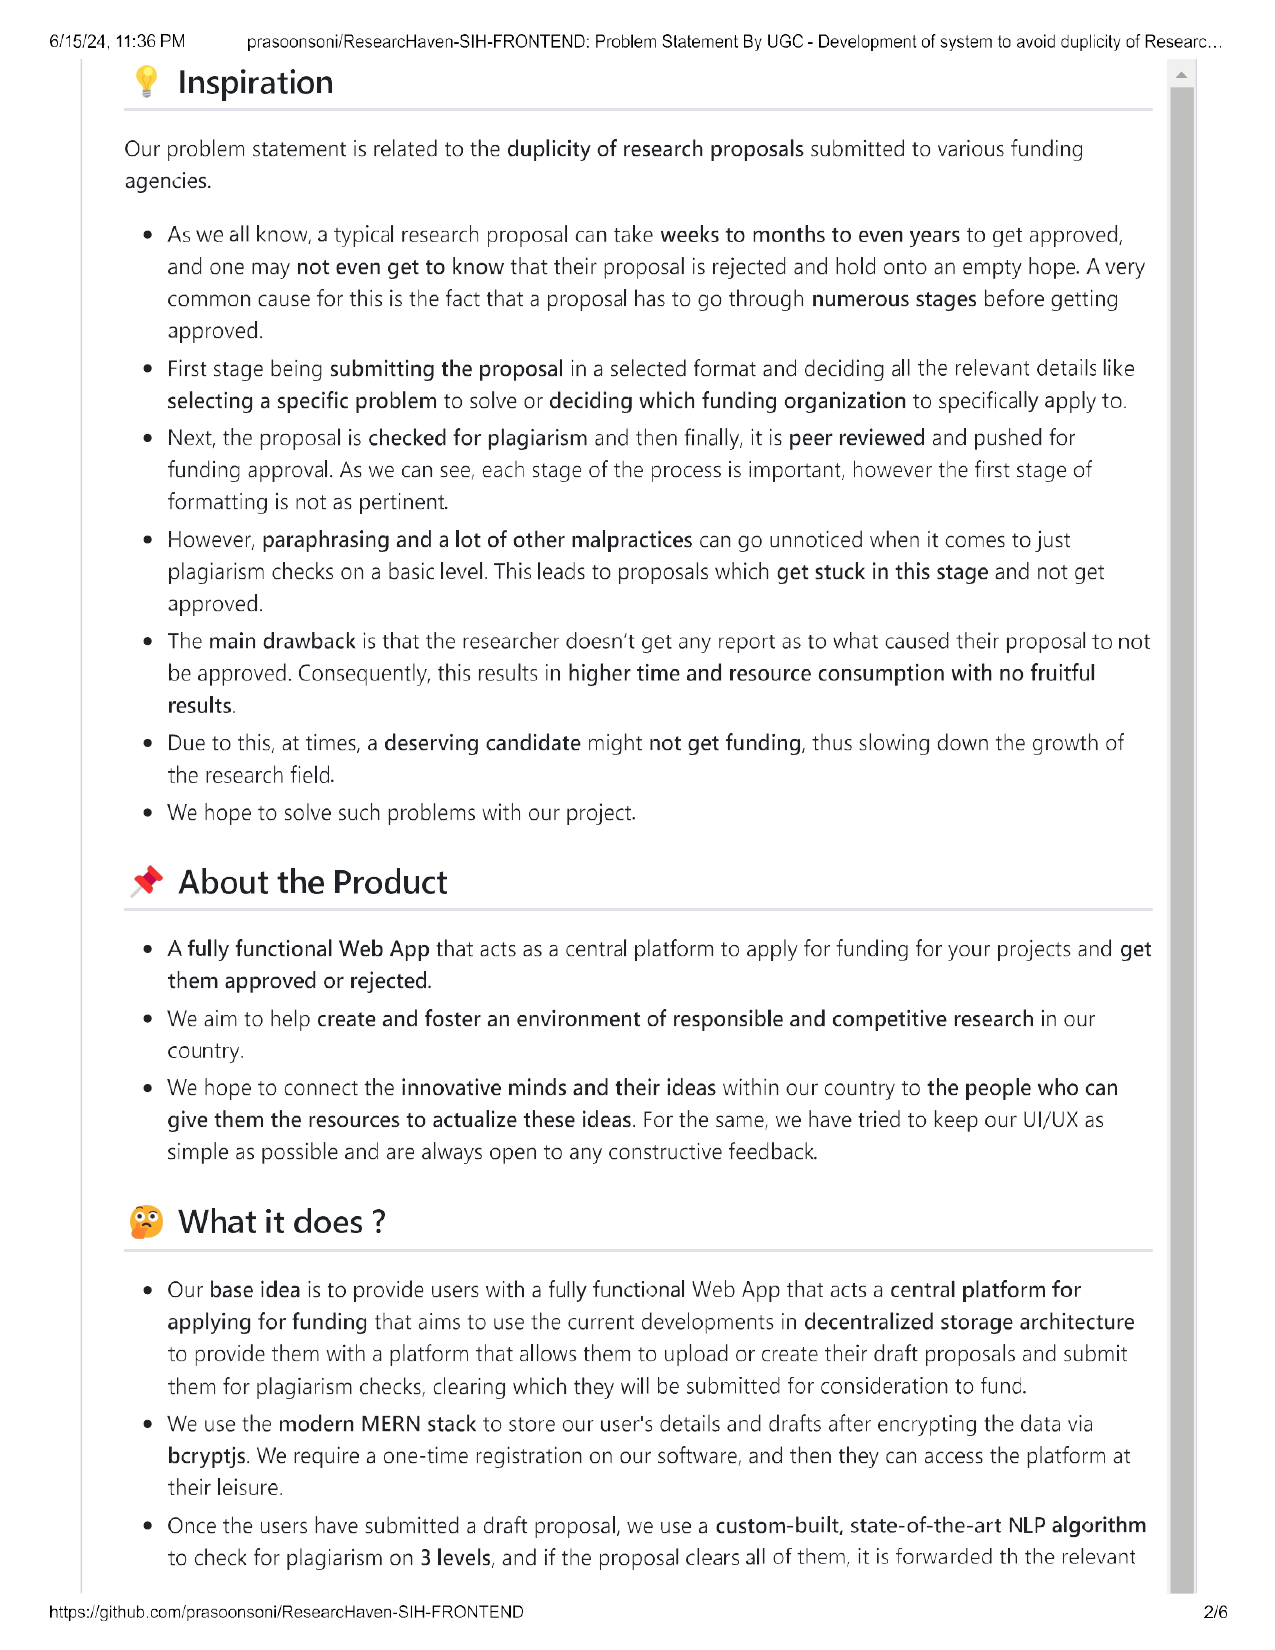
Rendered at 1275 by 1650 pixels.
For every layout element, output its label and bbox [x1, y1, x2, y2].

text_box [1129, 1521, 1146, 1533]
text_box [168, 1043, 243, 1063]
text_box [1108, 1518, 1115, 1533]
text_box [172, 176, 181, 189]
text_box [143, 1286, 152, 1295]
text_box [168, 257, 1145, 279]
picture [169, 733, 1124, 755]
text_box [335, 868, 448, 894]
picture [168, 1110, 1104, 1133]
text_box [116, 34, 184, 48]
text_box [167, 765, 334, 783]
picture [455, 529, 1070, 552]
text_box [168, 390, 1126, 413]
text_box [167, 971, 432, 994]
text_box [438, 1548, 679, 1570]
picture [167, 1078, 1117, 1100]
text_box [198, 176, 207, 189]
text_box [169, 358, 1096, 381]
picture [167, 1414, 1093, 1436]
picture [372, 1209, 385, 1234]
picture [167, 1008, 1095, 1031]
picture [441, 562, 487, 579]
text_box [1069, 1521, 1080, 1538]
picture [1119, 633, 1150, 649]
text_box [143, 364, 152, 373]
text_box [277, 868, 324, 894]
text_box [50, 34, 109, 50]
text_box [168, 1142, 817, 1165]
text_box [161, 176, 171, 188]
text_box [143, 535, 152, 544]
text_box [143, 808, 152, 817]
text_box [149, 176, 159, 189]
picture [963, 1280, 1045, 1302]
picture [257, 225, 311, 245]
text_box [143, 1521, 152, 1530]
text_box [167, 225, 223, 242]
text_box [125, 176, 135, 189]
text_box [143, 945, 152, 953]
text_box [168, 594, 262, 616]
text_box [168, 460, 1092, 482]
picture [1092, 633, 1112, 649]
picture [169, 530, 448, 552]
text_box [167, 939, 1152, 961]
text_box [248, 34, 1221, 51]
text_box [1095, 1521, 1102, 1533]
text_box [1103, 1521, 1107, 1533]
picture [538, 562, 1105, 584]
text_box [169, 695, 236, 713]
text_box [167, 1376, 1027, 1399]
text_box [187, 176, 197, 189]
picture [169, 562, 434, 584]
text_box [168, 1280, 955, 1302]
text_box [1052, 1521, 1062, 1533]
picture [130, 1205, 164, 1239]
picture [493, 562, 531, 579]
picture [1052, 1280, 1081, 1298]
text_box [1116, 1516, 1127, 1533]
picture [168, 1312, 1134, 1335]
picture [125, 139, 1082, 161]
text_box [334, 225, 1122, 247]
text_box [229, 230, 239, 242]
text_box [177, 1208, 256, 1234]
picture [167, 1548, 431, 1570]
picture [266, 1208, 284, 1234]
text_box [136, 176, 147, 193]
picture [50, 1605, 524, 1622]
text_box [143, 1419, 152, 1428]
text_box [1082, 1521, 1094, 1533]
text_box [143, 230, 152, 239]
text_box [169, 663, 1095, 686]
text_box [180, 68, 333, 101]
text_box [143, 433, 152, 442]
text_box [1103, 358, 1134, 376]
text_box [167, 803, 636, 825]
text_box [168, 1515, 1046, 1538]
text_box [143, 739, 152, 747]
picture [136, 65, 157, 98]
picture [1167, 87, 1196, 1594]
text_box [168, 492, 448, 514]
text_box [143, 1084, 152, 1093]
picture [130, 865, 163, 898]
text_box [168, 321, 262, 343]
text_box [143, 1014, 152, 1023]
picture [1203, 1605, 1227, 1618]
text_box [745, 1548, 1135, 1568]
text_box [177, 868, 268, 894]
text_box [318, 230, 327, 242]
text_box [294, 1208, 362, 1234]
text_box [686, 1548, 739, 1565]
text_box [167, 1478, 211, 1496]
text_box [143, 637, 152, 646]
text_box [169, 428, 1075, 450]
text_box [168, 289, 1117, 311]
text_box [218, 1478, 282, 1496]
text_box [167, 1344, 1128, 1367]
picture [169, 1446, 1130, 1468]
text_box [167, 631, 1086, 654]
